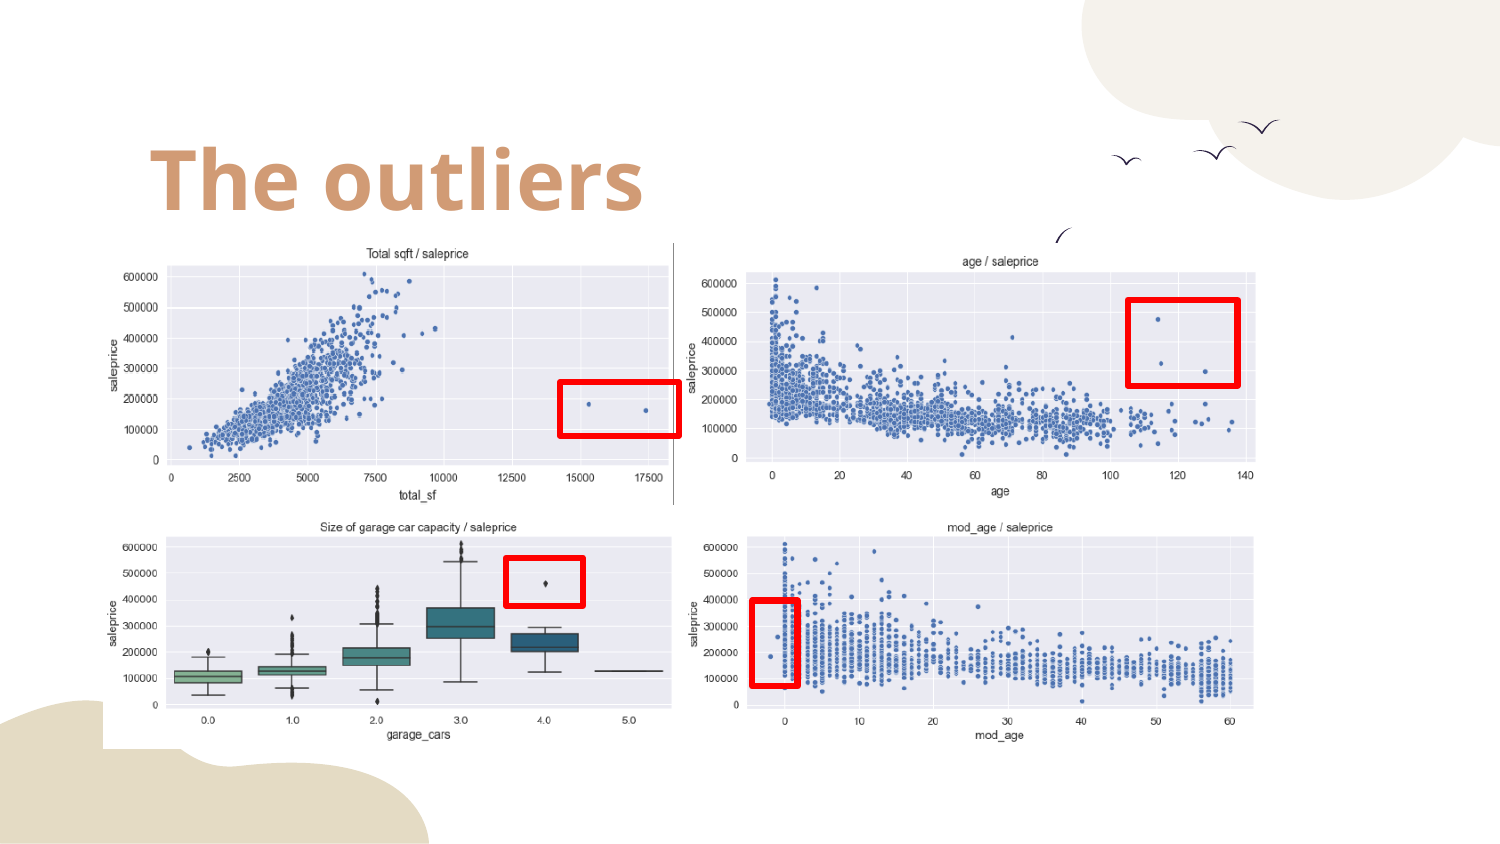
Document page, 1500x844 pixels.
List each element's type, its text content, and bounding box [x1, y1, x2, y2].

picture [681, 517, 1259, 747]
picture [681, 243, 1259, 505]
picture [103, 243, 674, 505]
title The outliers [134, 83, 780, 246]
picture [103, 517, 674, 749]
